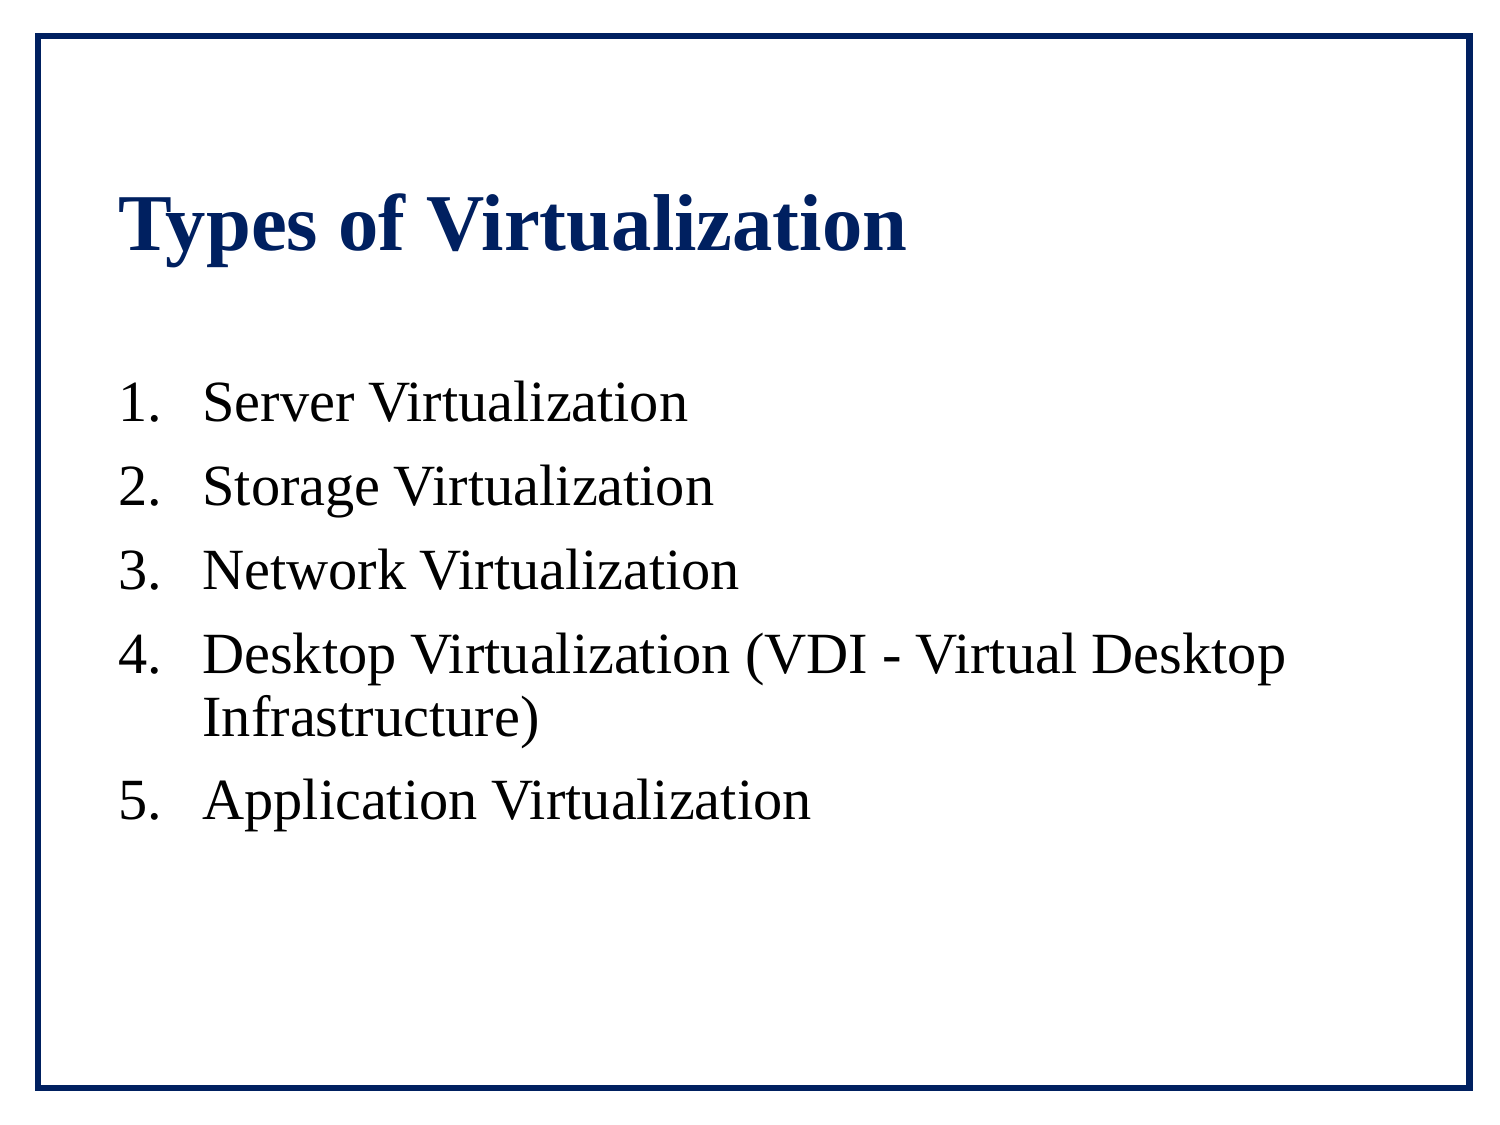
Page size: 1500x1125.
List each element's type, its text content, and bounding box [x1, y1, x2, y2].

text_box [37, 35, 1471, 1089]
list Server Virtualization Storage Virtualization Network Virtualization Desktop Virtualization (VDI - Virtual Desktop Infrastructure) Application Virtualization [103, 363, 1397, 859]
text_box Types of Virtualization [103, 163, 984, 286]
